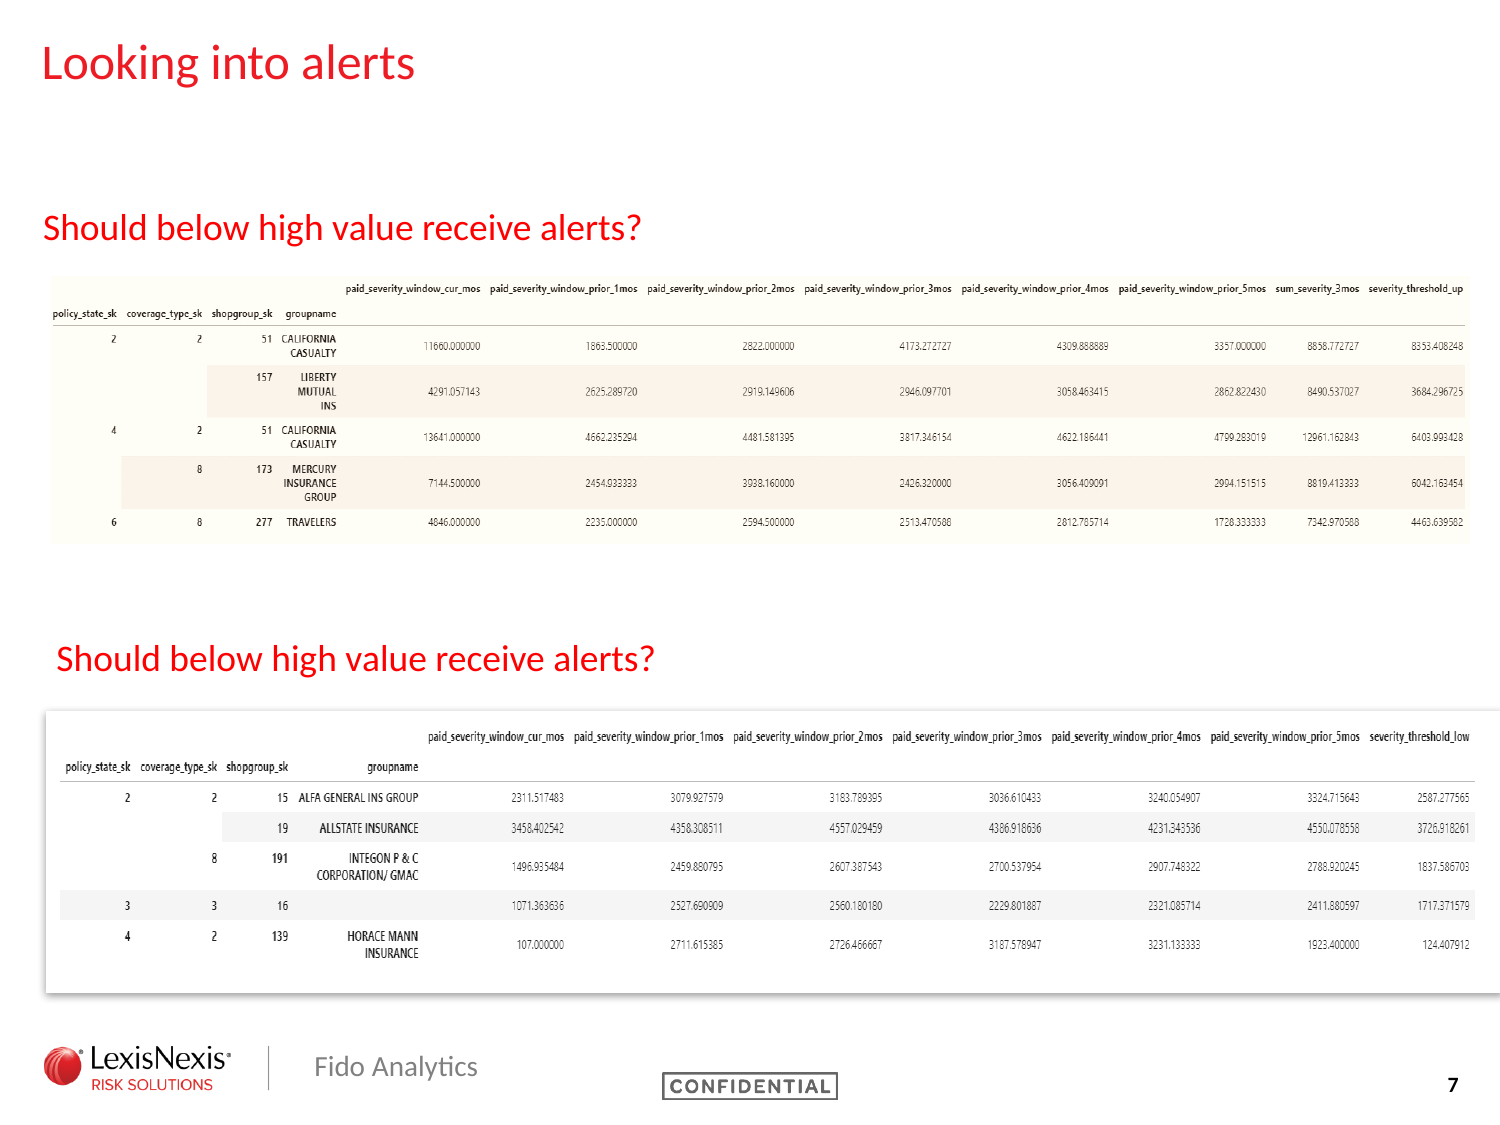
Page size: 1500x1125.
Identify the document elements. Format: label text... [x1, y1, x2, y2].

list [51, 276, 1470, 544]
slide_number 7 [1396, 1058, 1459, 1109]
text_box Should below high value receive alerts? [28, 195, 797, 256]
title Looking into alerts [41, 36, 1459, 160]
picture [662, 1072, 838, 1100]
picture [60, 725, 1490, 979]
picture [32, 1035, 425, 1101]
text_box Fido Analytics [281, 1046, 512, 1109]
text_box Should below high value receive alerts? [41, 626, 751, 713]
